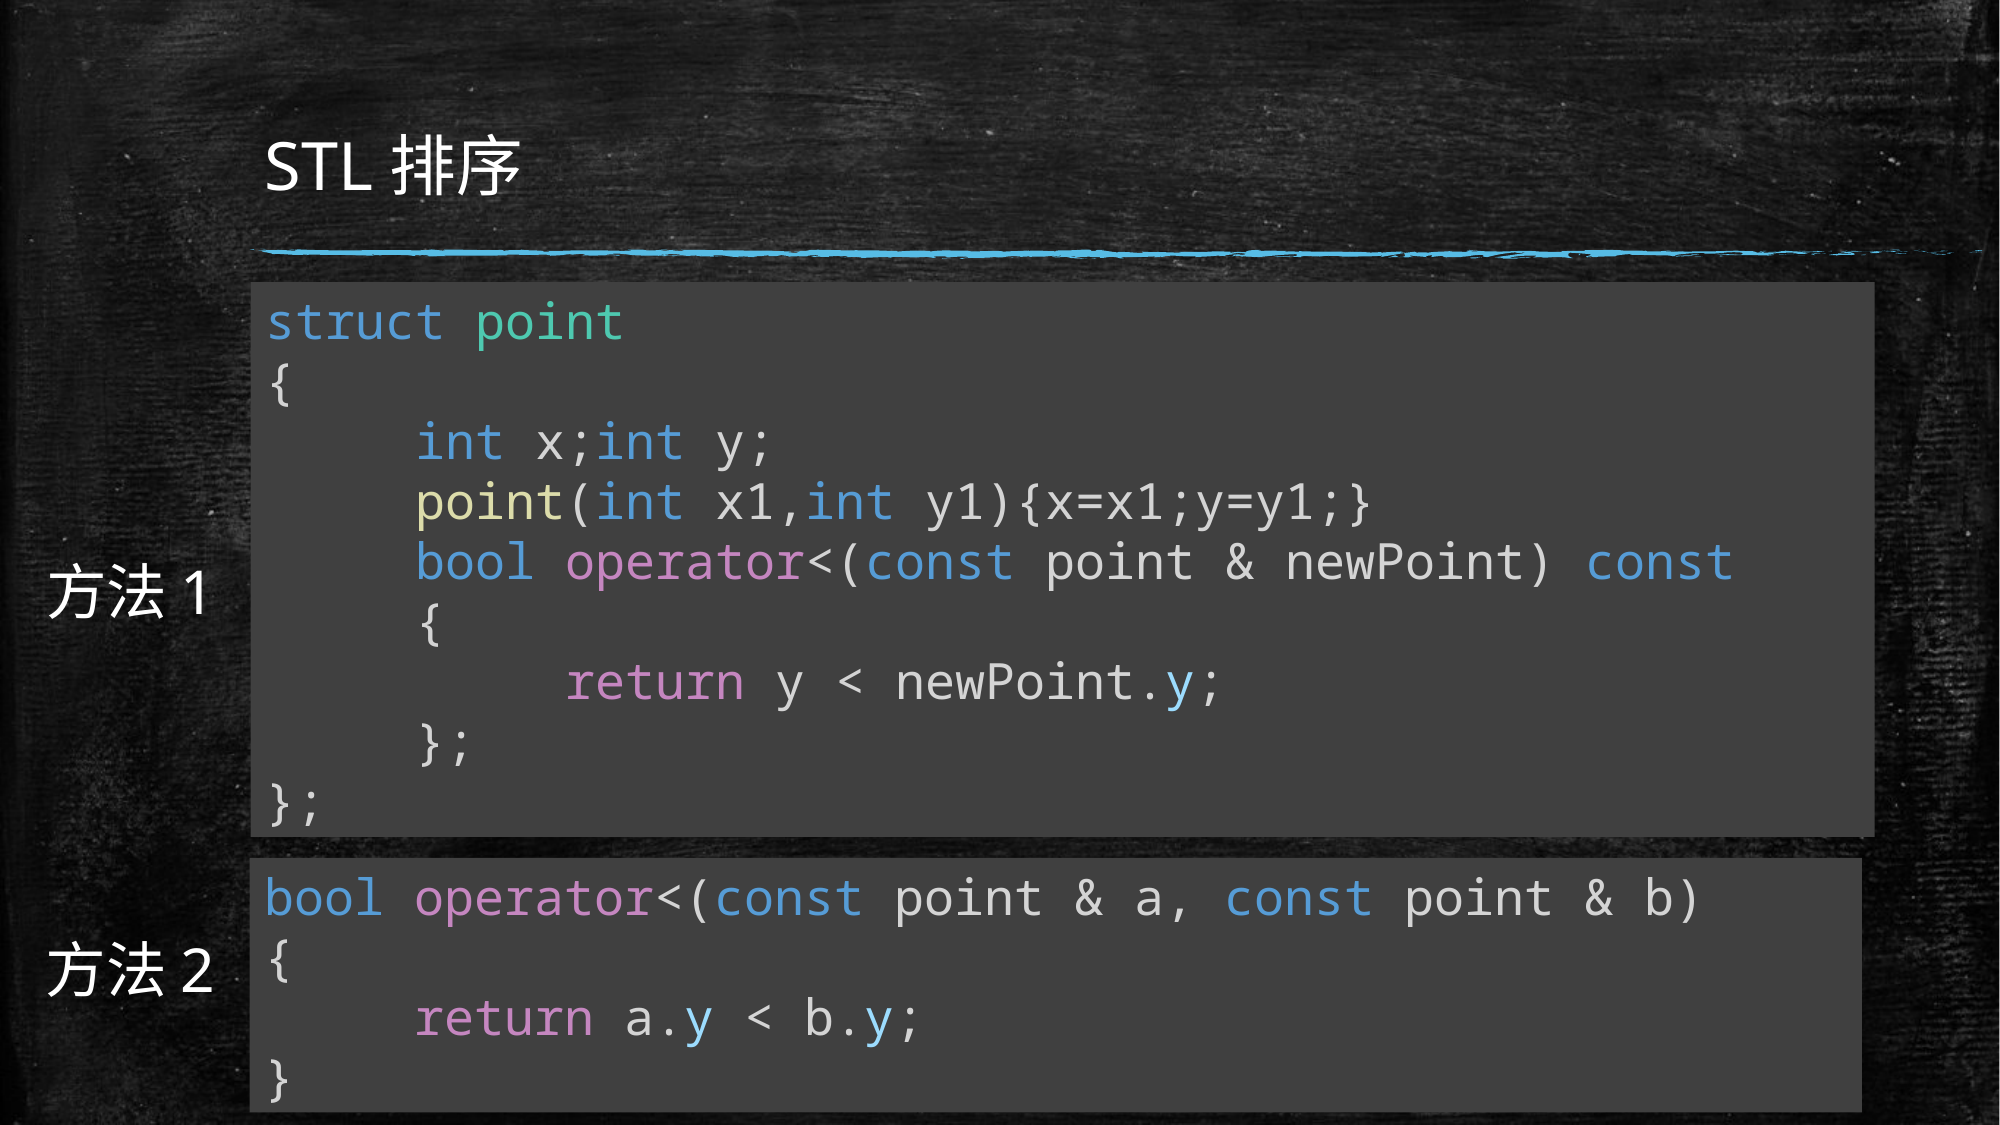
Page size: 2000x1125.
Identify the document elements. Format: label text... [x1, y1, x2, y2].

text_box struct point { int x;int y; point(int x1,int y1){x=x1;y=y1;} bool operator<(const point & newPoint) const { return y < newPoint.y; }; }; [250, 282, 1875, 837]
text_box 方法2 [30, 916, 238, 1013]
title STL排序 [249, 45, 1750, 213]
text_box bool operator<(const point & a, const point & b) { return a.y < b.y; } [249, 857, 1862, 1113]
text_box 方法1 [31, 538, 238, 635]
